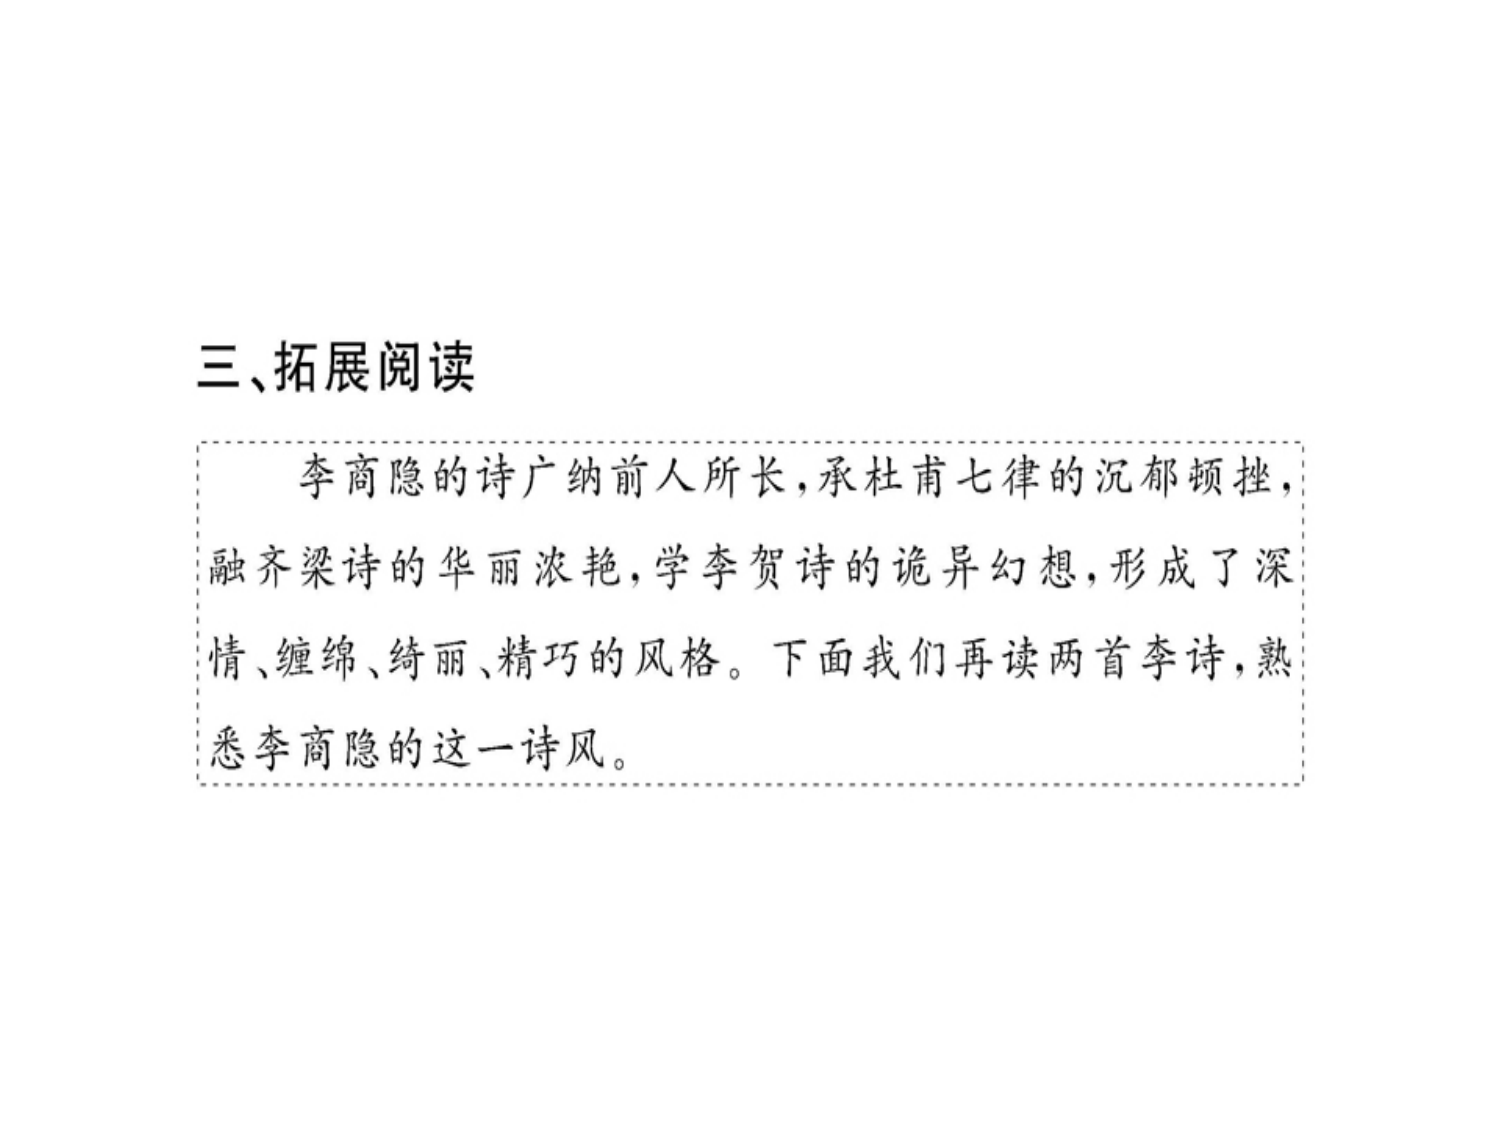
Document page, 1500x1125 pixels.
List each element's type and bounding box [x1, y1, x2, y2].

picture [185, 316, 1315, 809]
